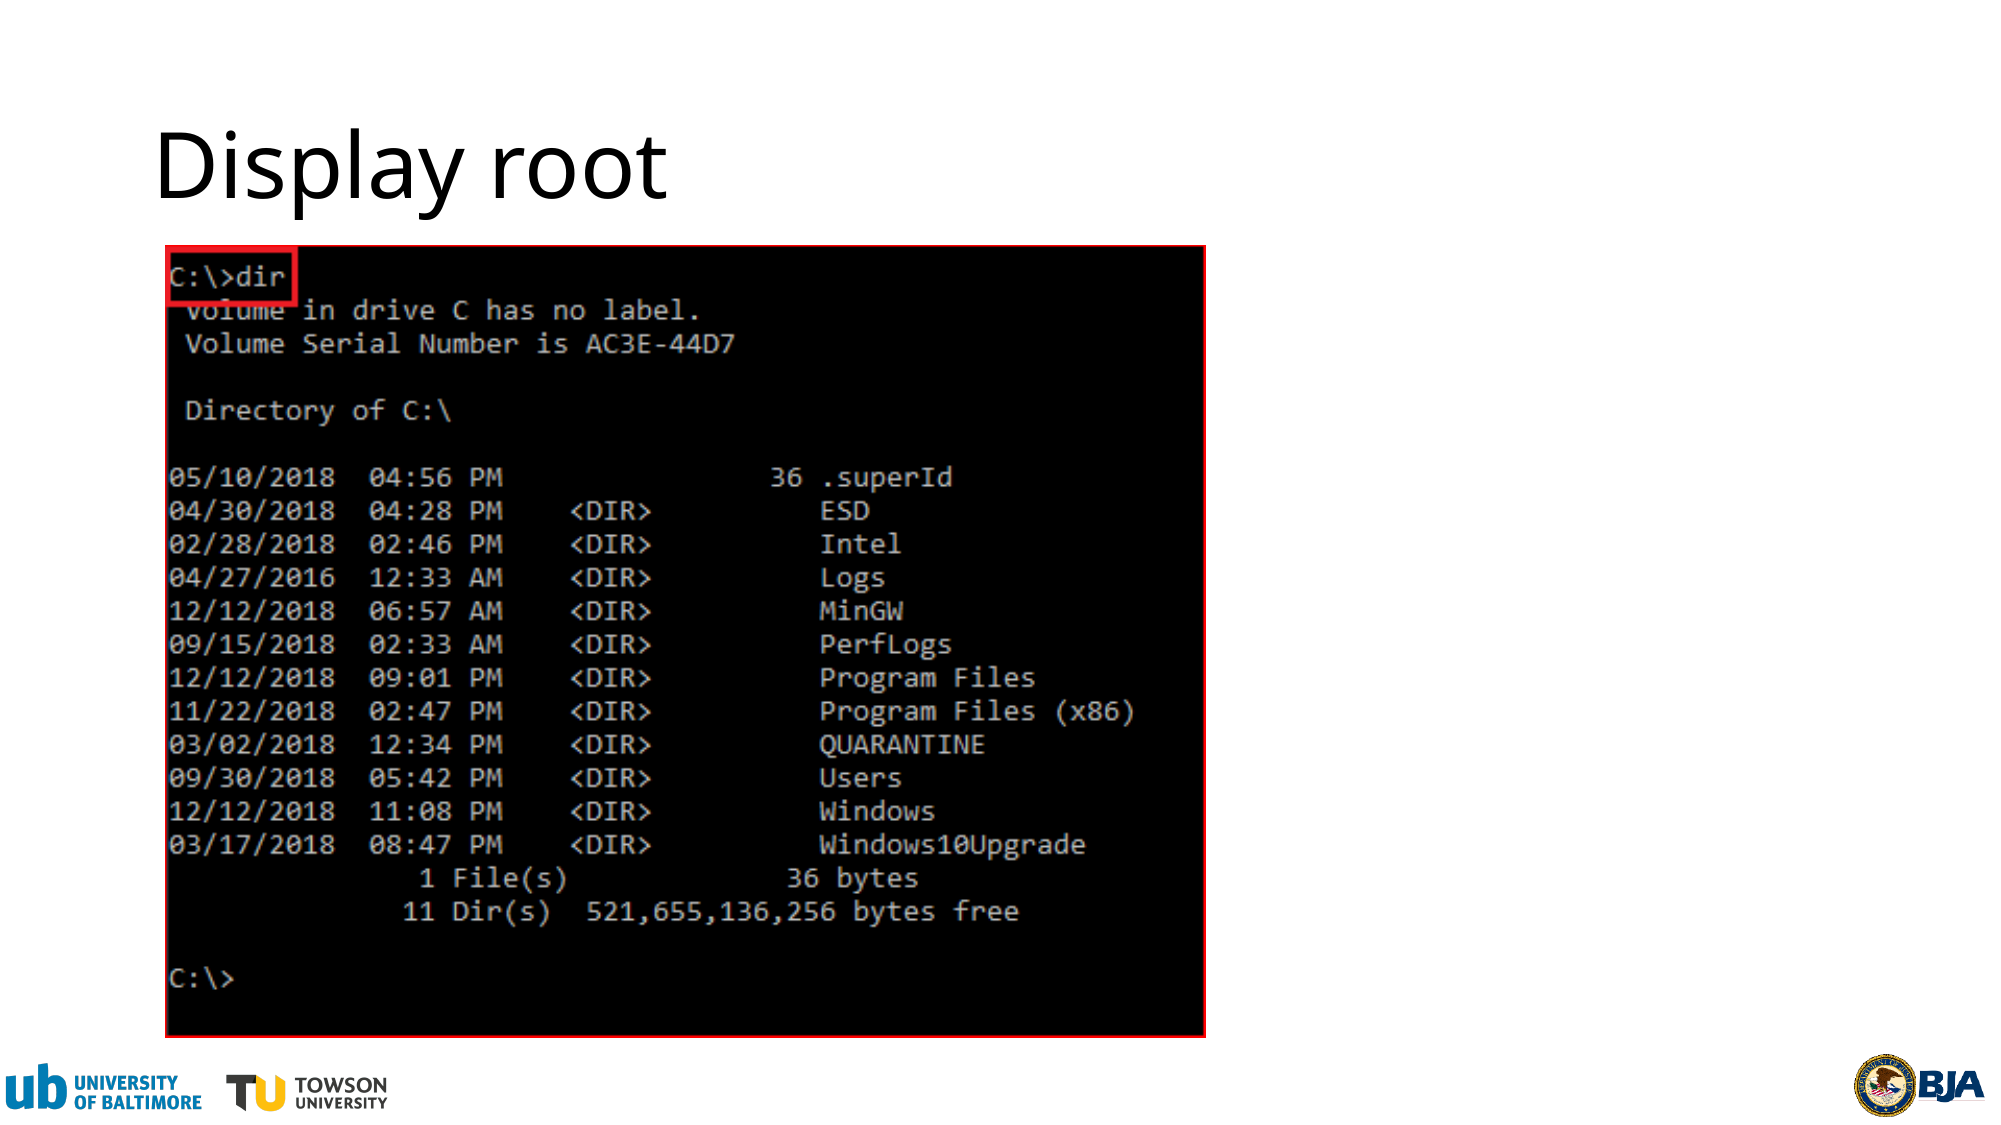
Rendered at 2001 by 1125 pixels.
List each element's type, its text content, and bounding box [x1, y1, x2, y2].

picture [1854, 1054, 1986, 1117]
picture [0, 245, 1206, 1125]
title Display root [137, 59, 1863, 278]
